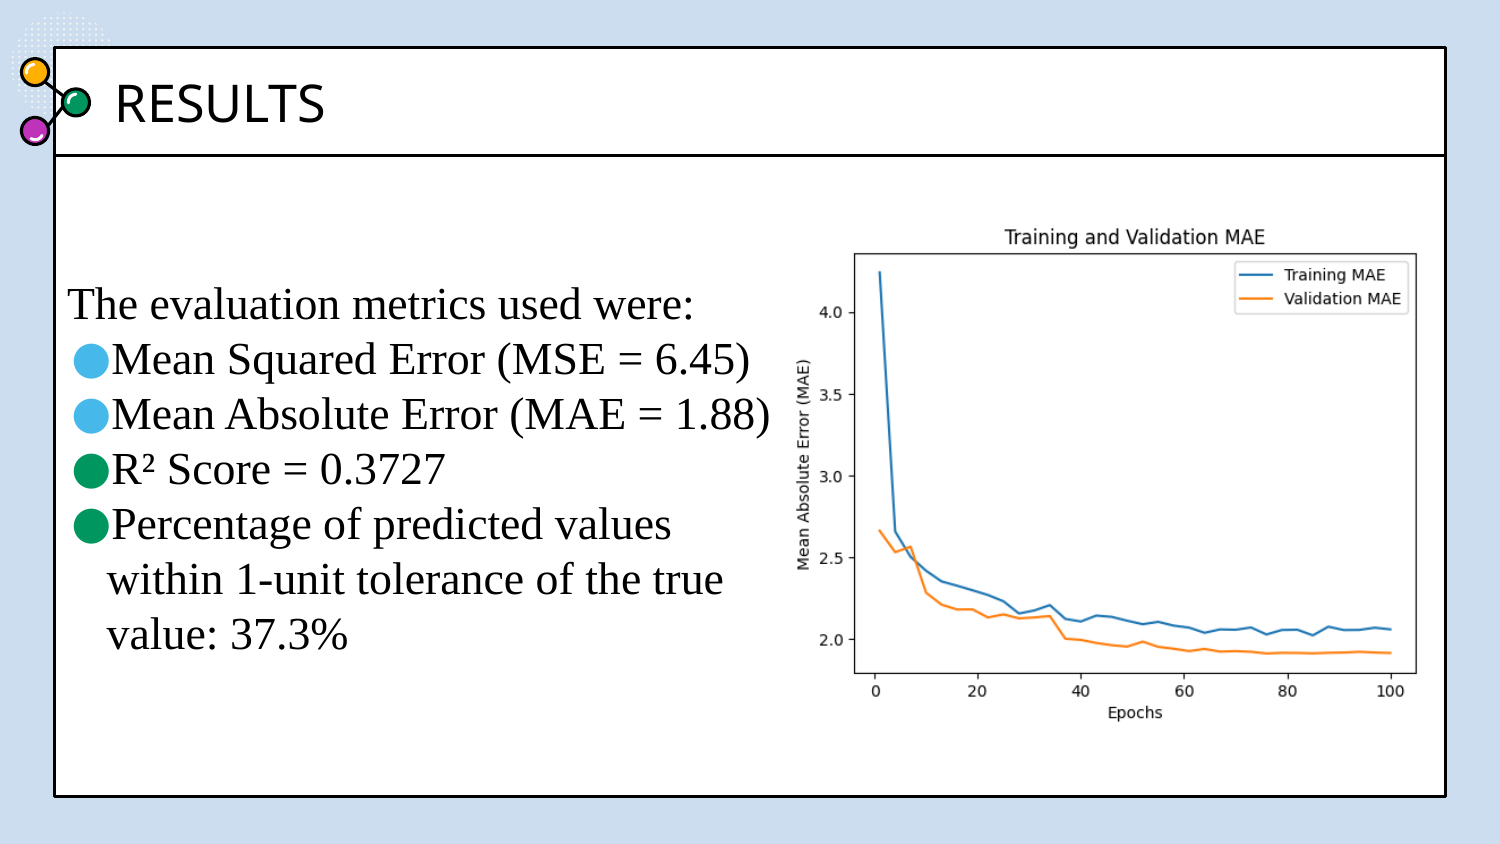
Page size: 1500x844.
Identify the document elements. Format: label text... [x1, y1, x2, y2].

picture [785, 217, 1427, 733]
title RESULTS [53, 46, 1447, 157]
list The evaluation metrics used were: Mean Squared Error (MSE = 6.45) Mean Absolute Error (MAE = 1.88) R² Score = 0.3727 Percentage of predicted values within 1-unit tolerance of the true value: 37.3% [67, 168, 851, 779]
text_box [16, 58, 95, 149]
